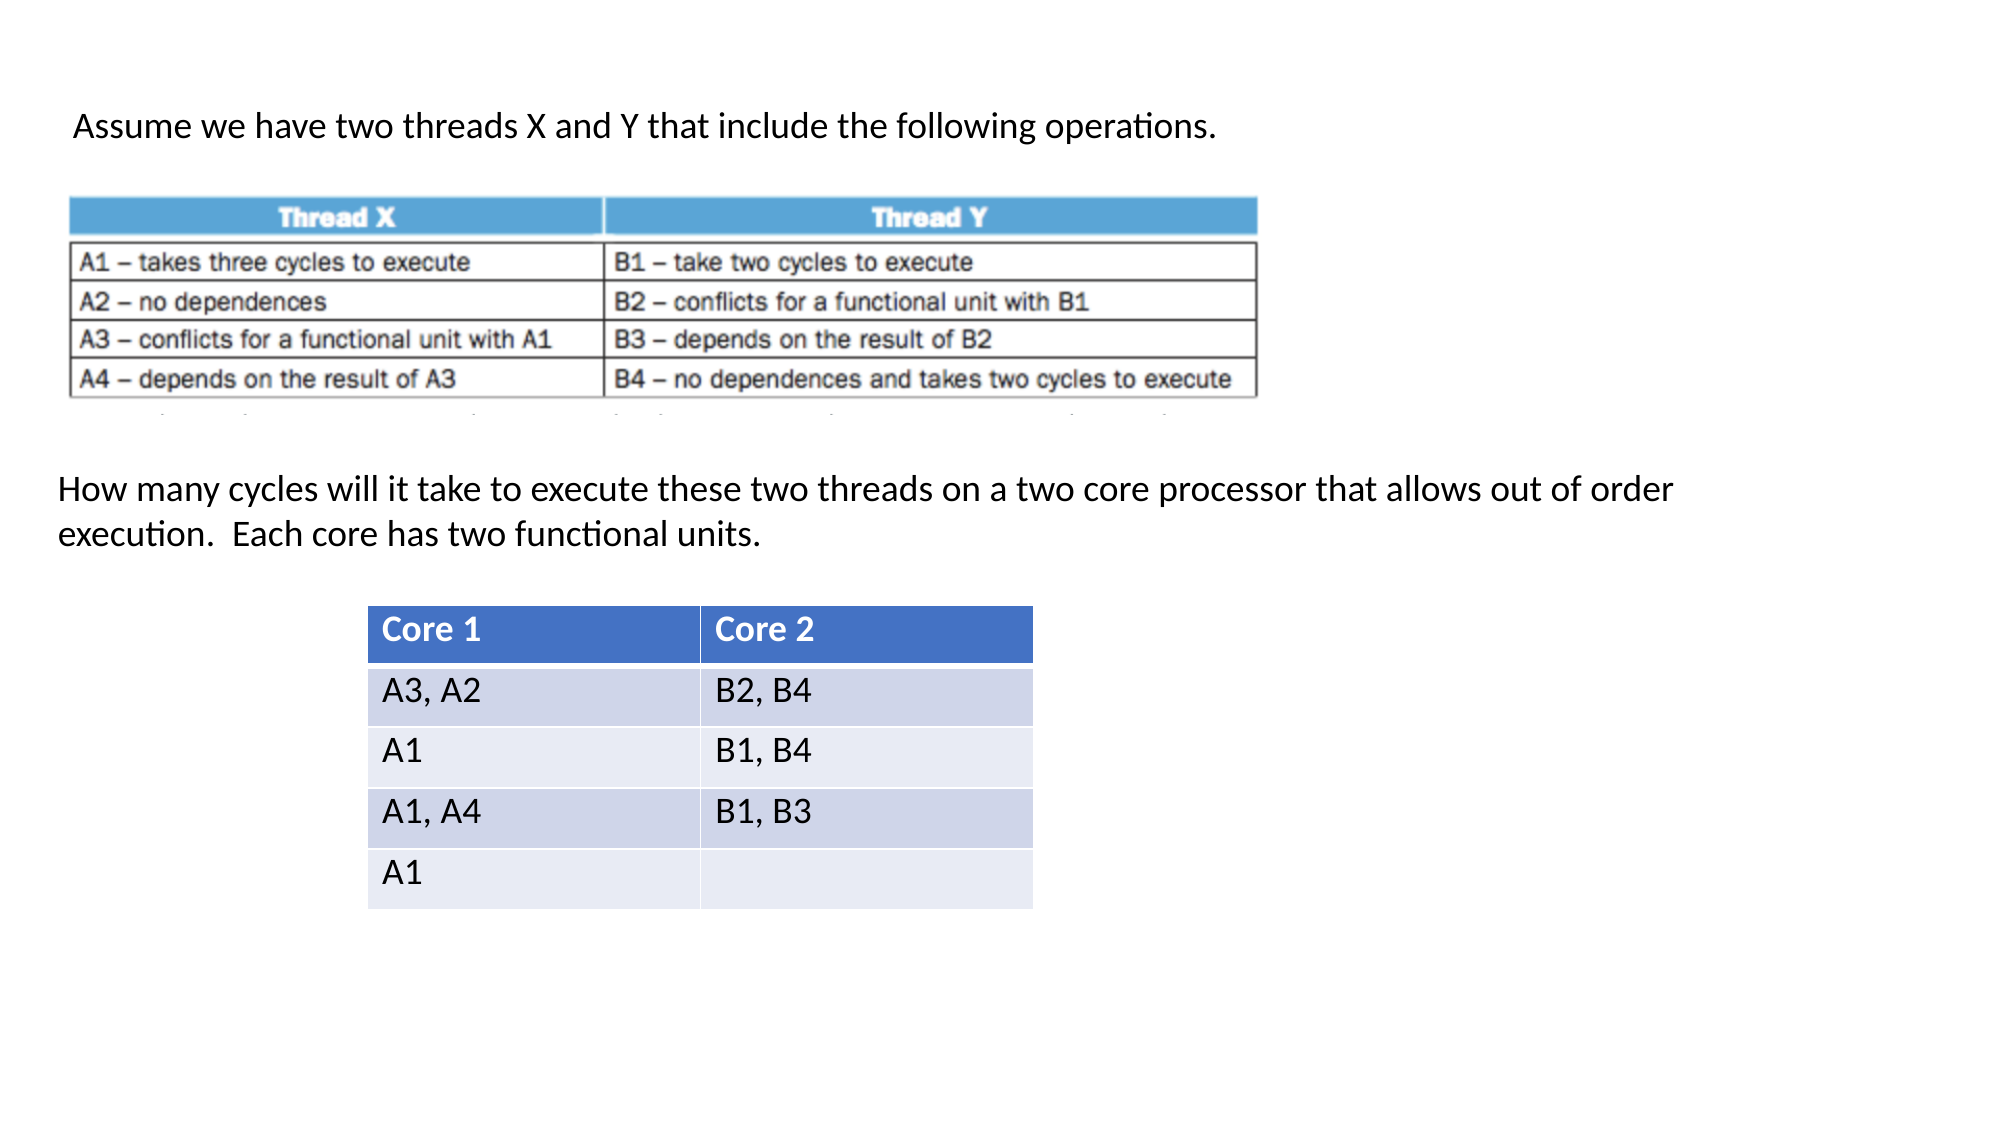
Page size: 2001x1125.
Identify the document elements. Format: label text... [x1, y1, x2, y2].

table_cell A1 [368, 850, 700, 909]
table_cell [701, 850, 1033, 909]
table_cell A1, A4 [368, 789, 700, 848]
text_box Assume we have two threads X and Y that include the following operations. [58, 93, 1234, 154]
table_header Core 2 [701, 606, 1033, 663]
table_cell B1, B3 [701, 789, 1033, 848]
text_box How many cycles will it take to execute these two threads on a two core processor that allows out of order execution. Each core has two functional units. [43, 456, 1772, 562]
table_cell A3, A2 [368, 669, 700, 726]
picture [56, 177, 1294, 415]
table_cell B2, B4 [701, 669, 1033, 726]
table_cell A1 [368, 728, 700, 787]
table_cell B1, B4 [701, 728, 1033, 787]
table_header Core 1 [368, 606, 700, 663]
